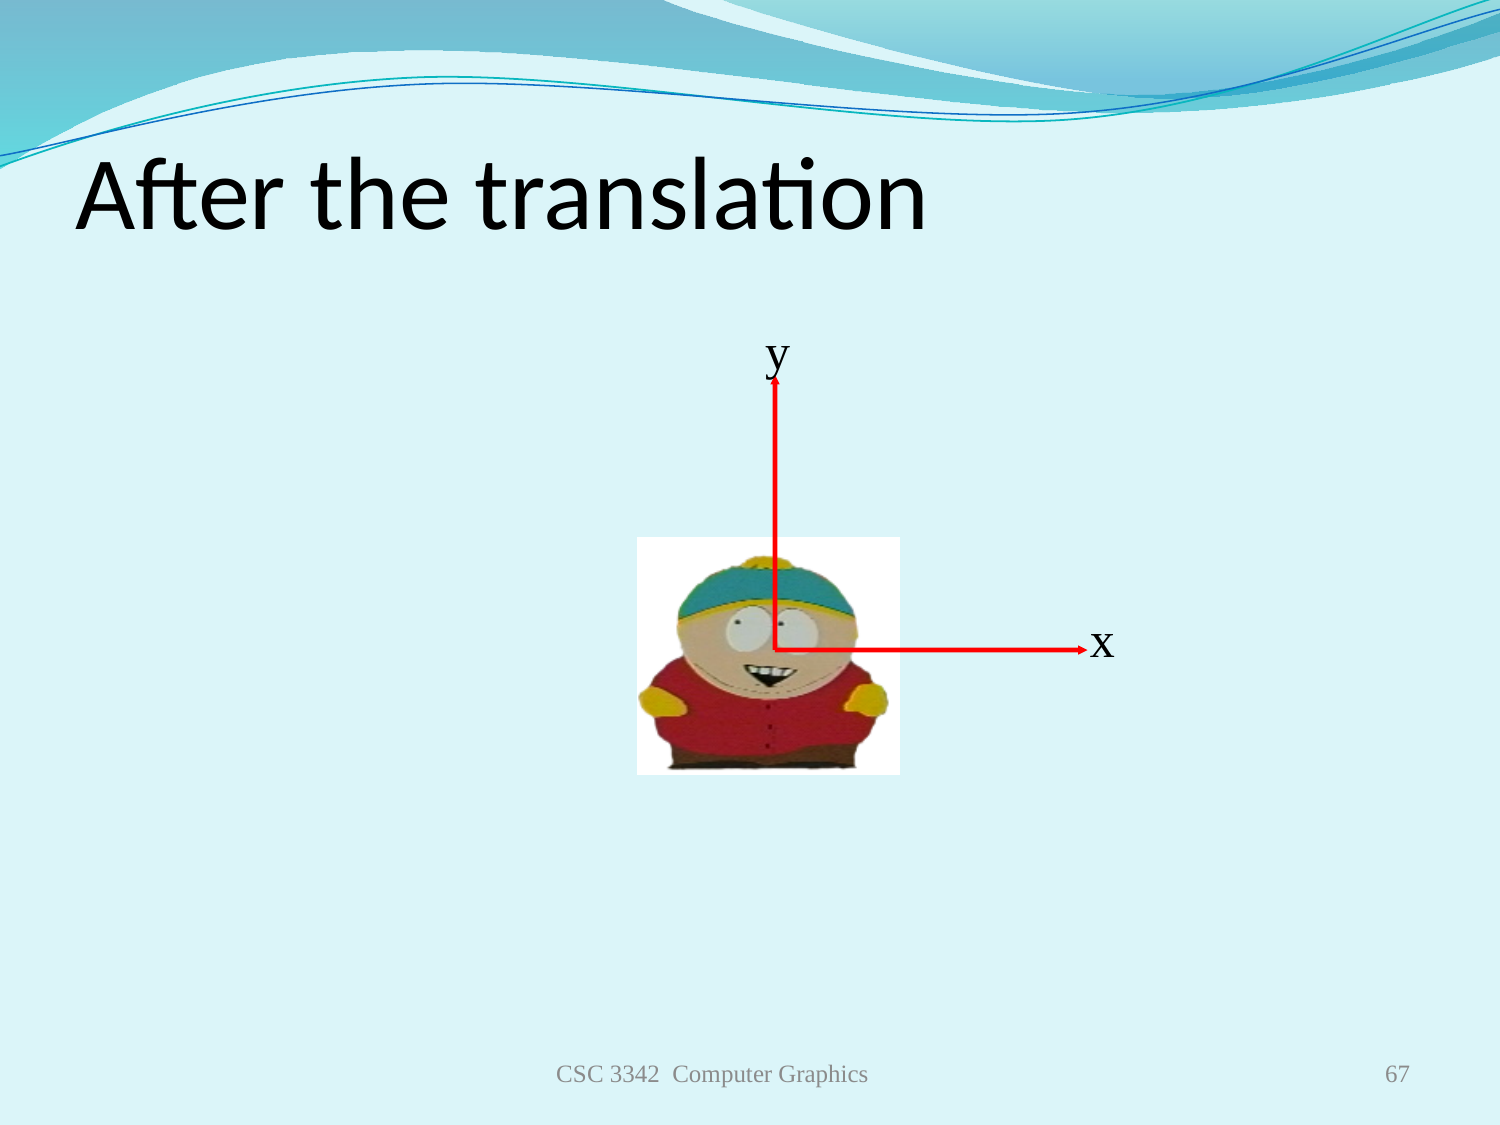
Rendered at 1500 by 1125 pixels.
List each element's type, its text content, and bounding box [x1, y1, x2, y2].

text_box y [750, 312, 805, 388]
text_box x [1075, 599, 1130, 675]
footer CSC 3342 Computer Graphics [437, 1042, 988, 1103]
slide_number 67 [1074, 1042, 1425, 1103]
picture [637, 537, 901, 776]
title After the translation [75, 62, 1425, 250]
